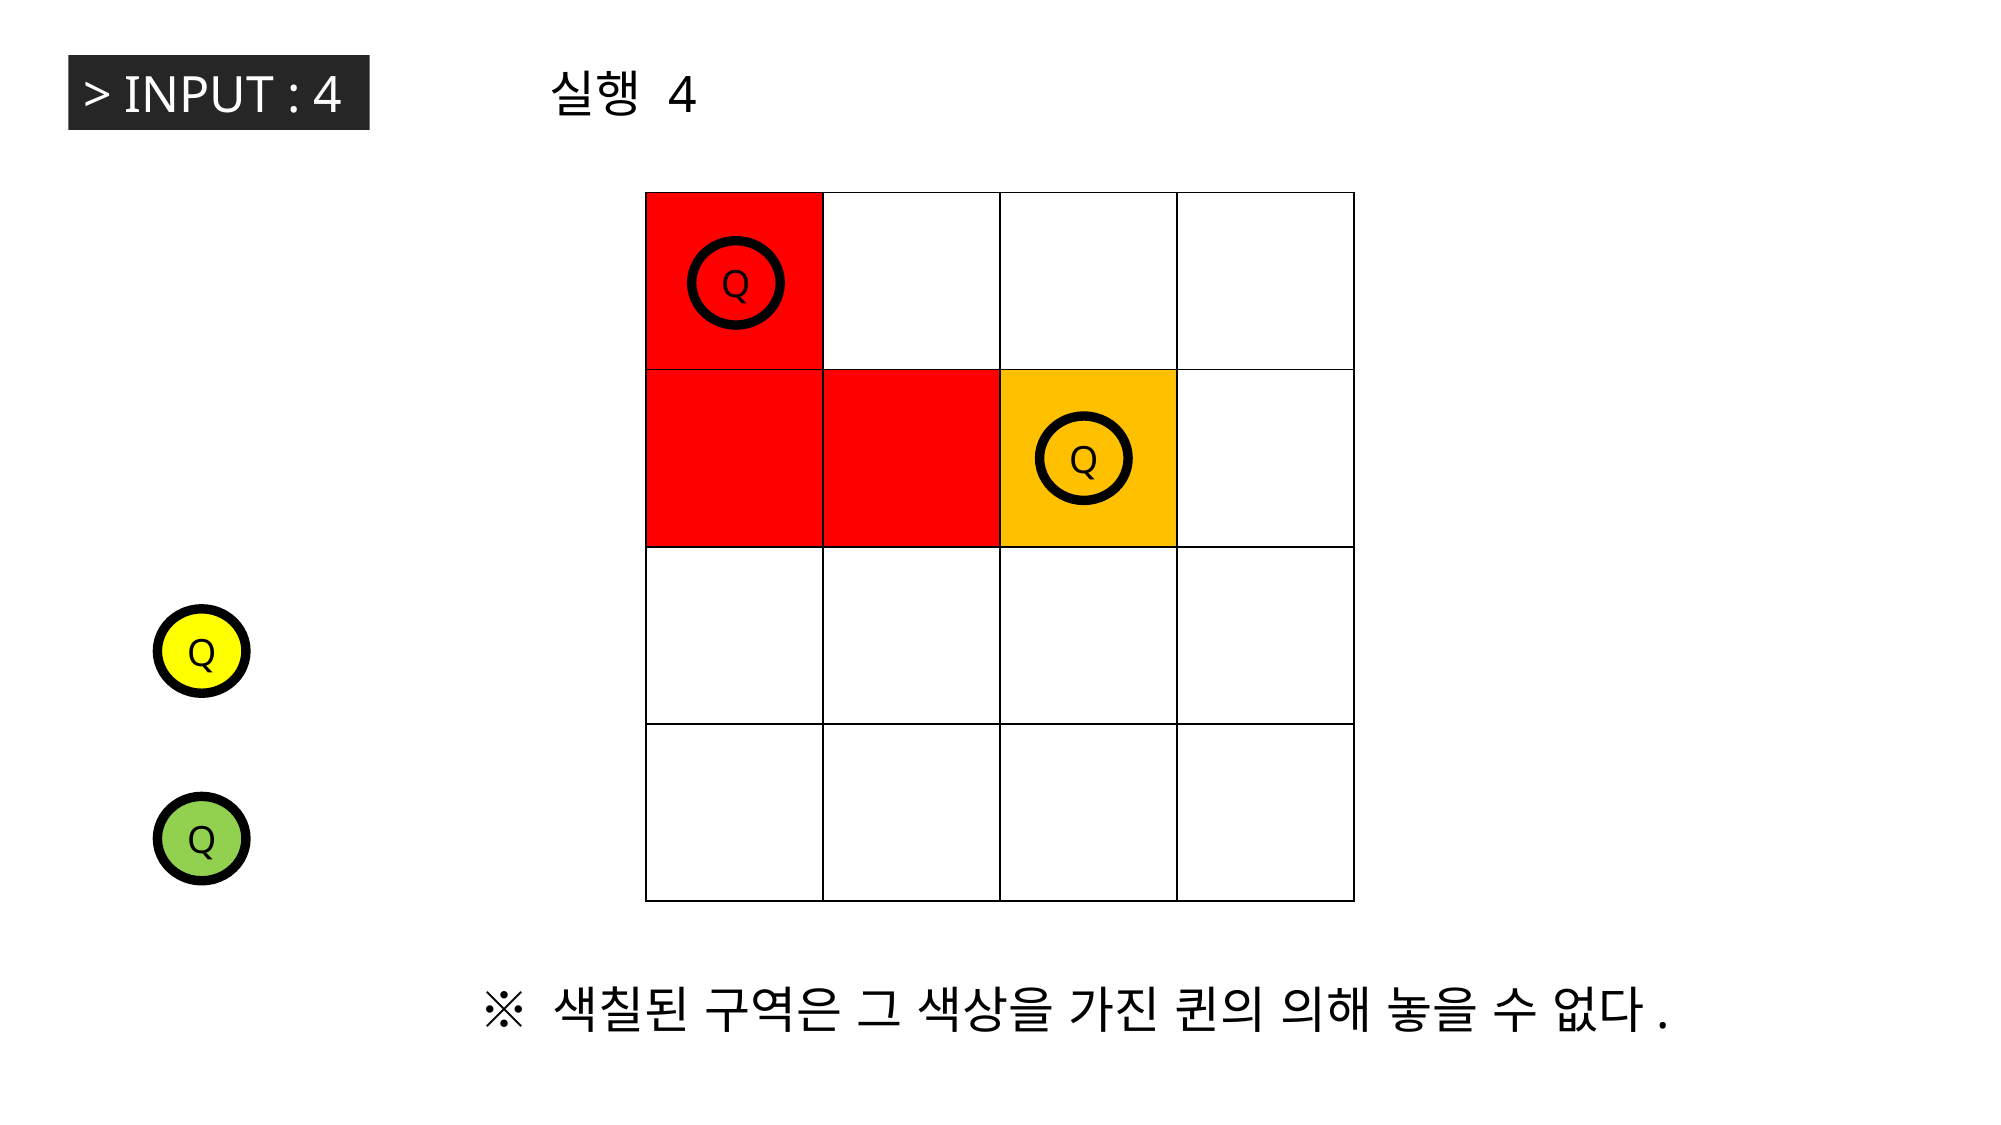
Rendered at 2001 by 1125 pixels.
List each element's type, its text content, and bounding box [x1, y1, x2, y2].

table_header [824, 193, 999, 369]
table_header [1178, 193, 1353, 369]
table_header [1001, 193, 1176, 369]
table_cell [824, 725, 999, 900]
table_cell [1001, 370, 1176, 546]
table_cell [824, 370, 999, 546]
table_cell [1001, 725, 1176, 900]
text_box ※ 색칠된 구역은 그 색상을 가진 퀸의 의해 놓을 수 없다. [464, 971, 1671, 1047]
text_box Q [1039, 415, 1129, 501]
text_box Q [157, 796, 246, 881]
text_box Q [691, 240, 781, 326]
table_cell [1178, 725, 1353, 900]
table_cell [647, 725, 822, 900]
table_cell [1001, 548, 1176, 723]
text_box 실행 4 [535, 55, 1452, 130]
table_cell [1178, 548, 1353, 723]
table_cell [647, 370, 822, 546]
text_box Q [157, 608, 246, 694]
table_header [647, 193, 822, 369]
table_cell [824, 548, 999, 723]
table_cell [647, 548, 822, 723]
table_cell [1178, 370, 1353, 546]
text_box > INPUT : 4 [68, 55, 370, 130]
